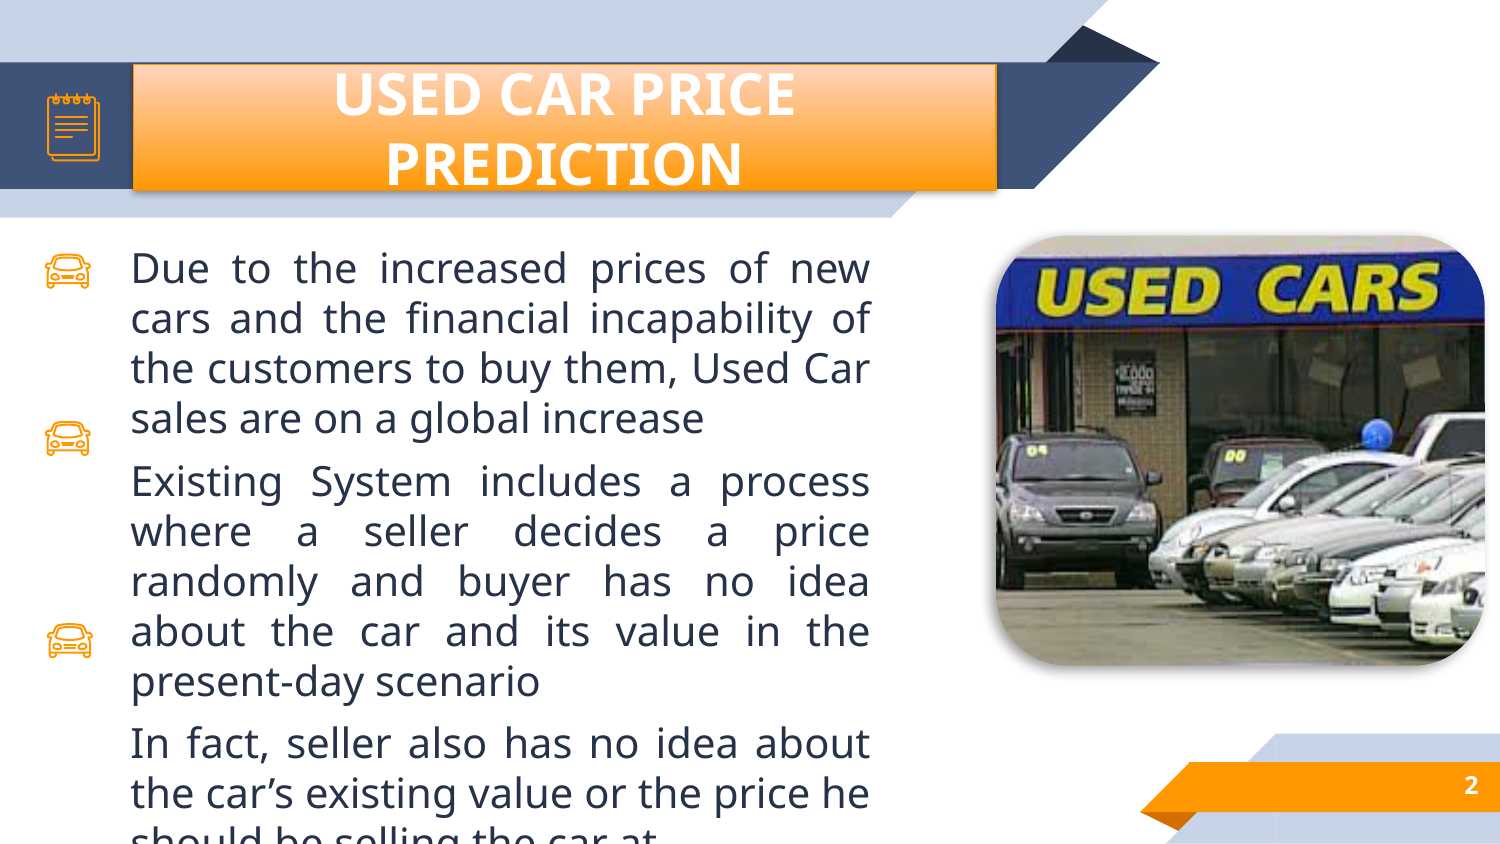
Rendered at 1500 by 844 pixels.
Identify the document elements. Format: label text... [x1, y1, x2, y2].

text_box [47, 623, 93, 658]
picture [995, 235, 1485, 666]
slide_number 2 [1249, 760, 1494, 813]
title USED CAR PRICE PREDICTION [133, 64, 997, 191]
list Due to the increased prices of new cars and the financial incapability of the customers to buy them, Used Car sales are on a global increase Existing System includes a process where a seller decides a price randomly and buyer has no idea about the car and its value in the present-day scenario In fact, seller also has no idea about the car’s existing value or the price he should be selling the car at. [87, 226, 886, 674]
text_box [45, 254, 90, 288]
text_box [47, 93, 100, 161]
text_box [45, 421, 90, 456]
